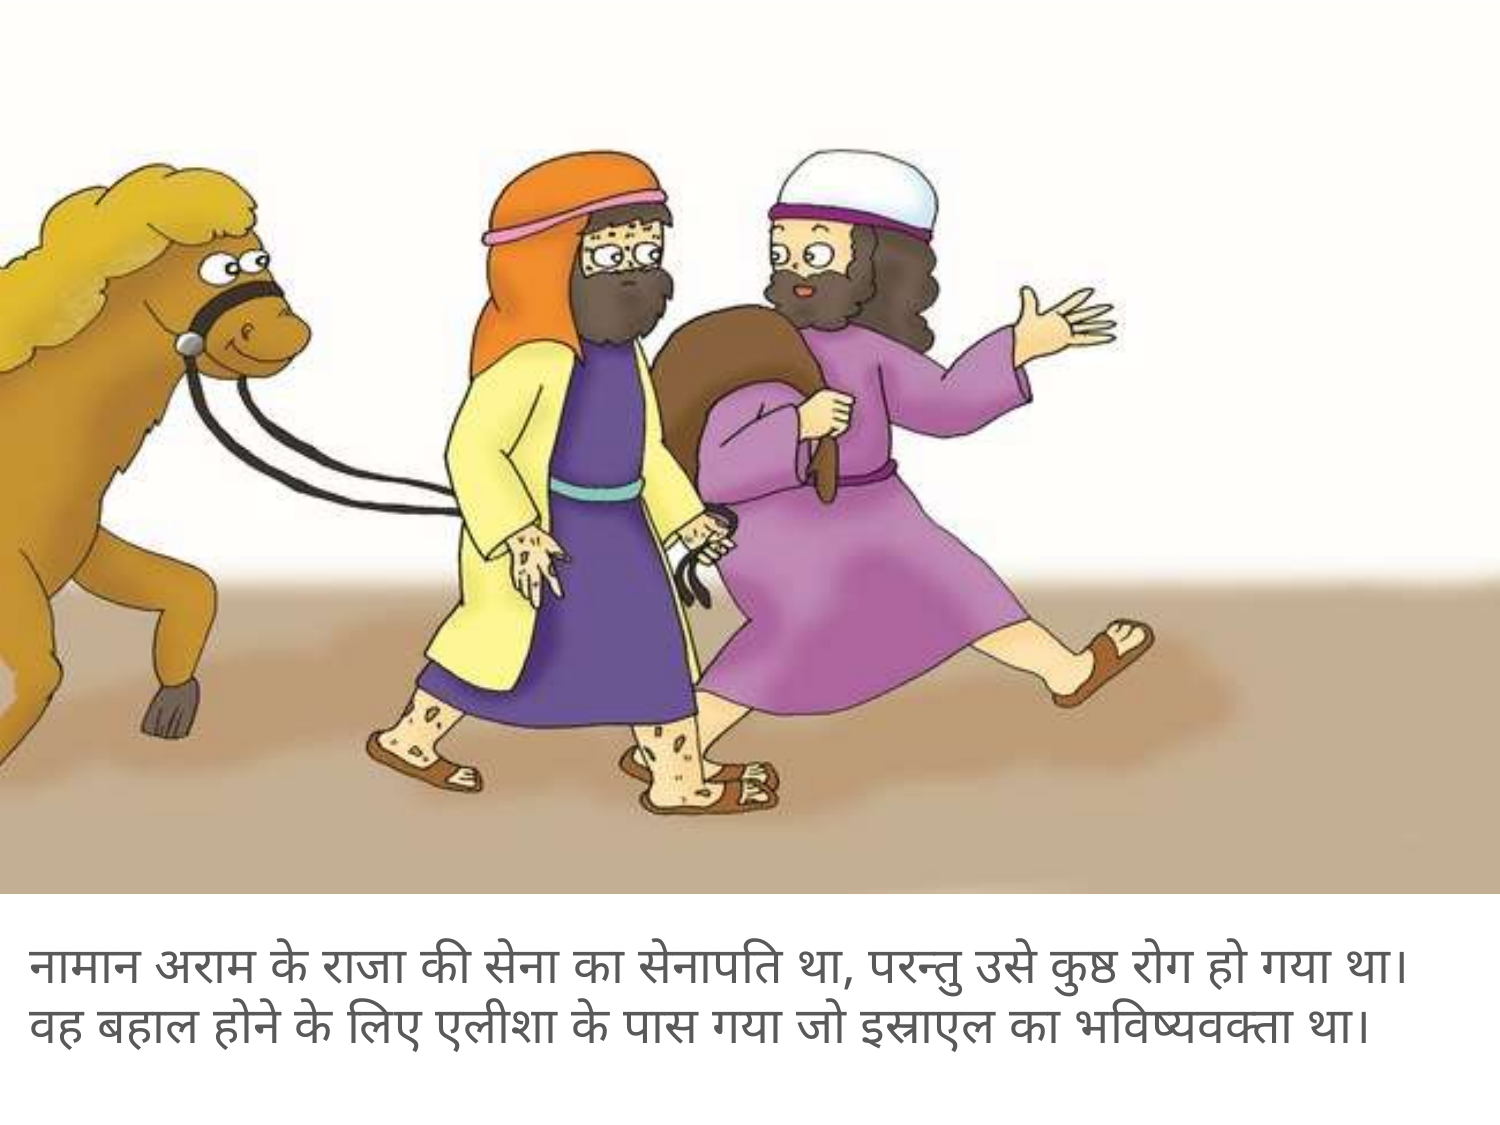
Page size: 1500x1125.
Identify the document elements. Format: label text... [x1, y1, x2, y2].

text_box नामान अराम के राजा की सेना का सेनापति था, परन्तु उसे कुष्ठ रोग हो गया था। वह बहाल होने के लिए एलीशा के पास गया जो इस्राएल का भविष्यवक्ता था। [14, 925, 1486, 1061]
picture [0, 1, 1500, 894]
